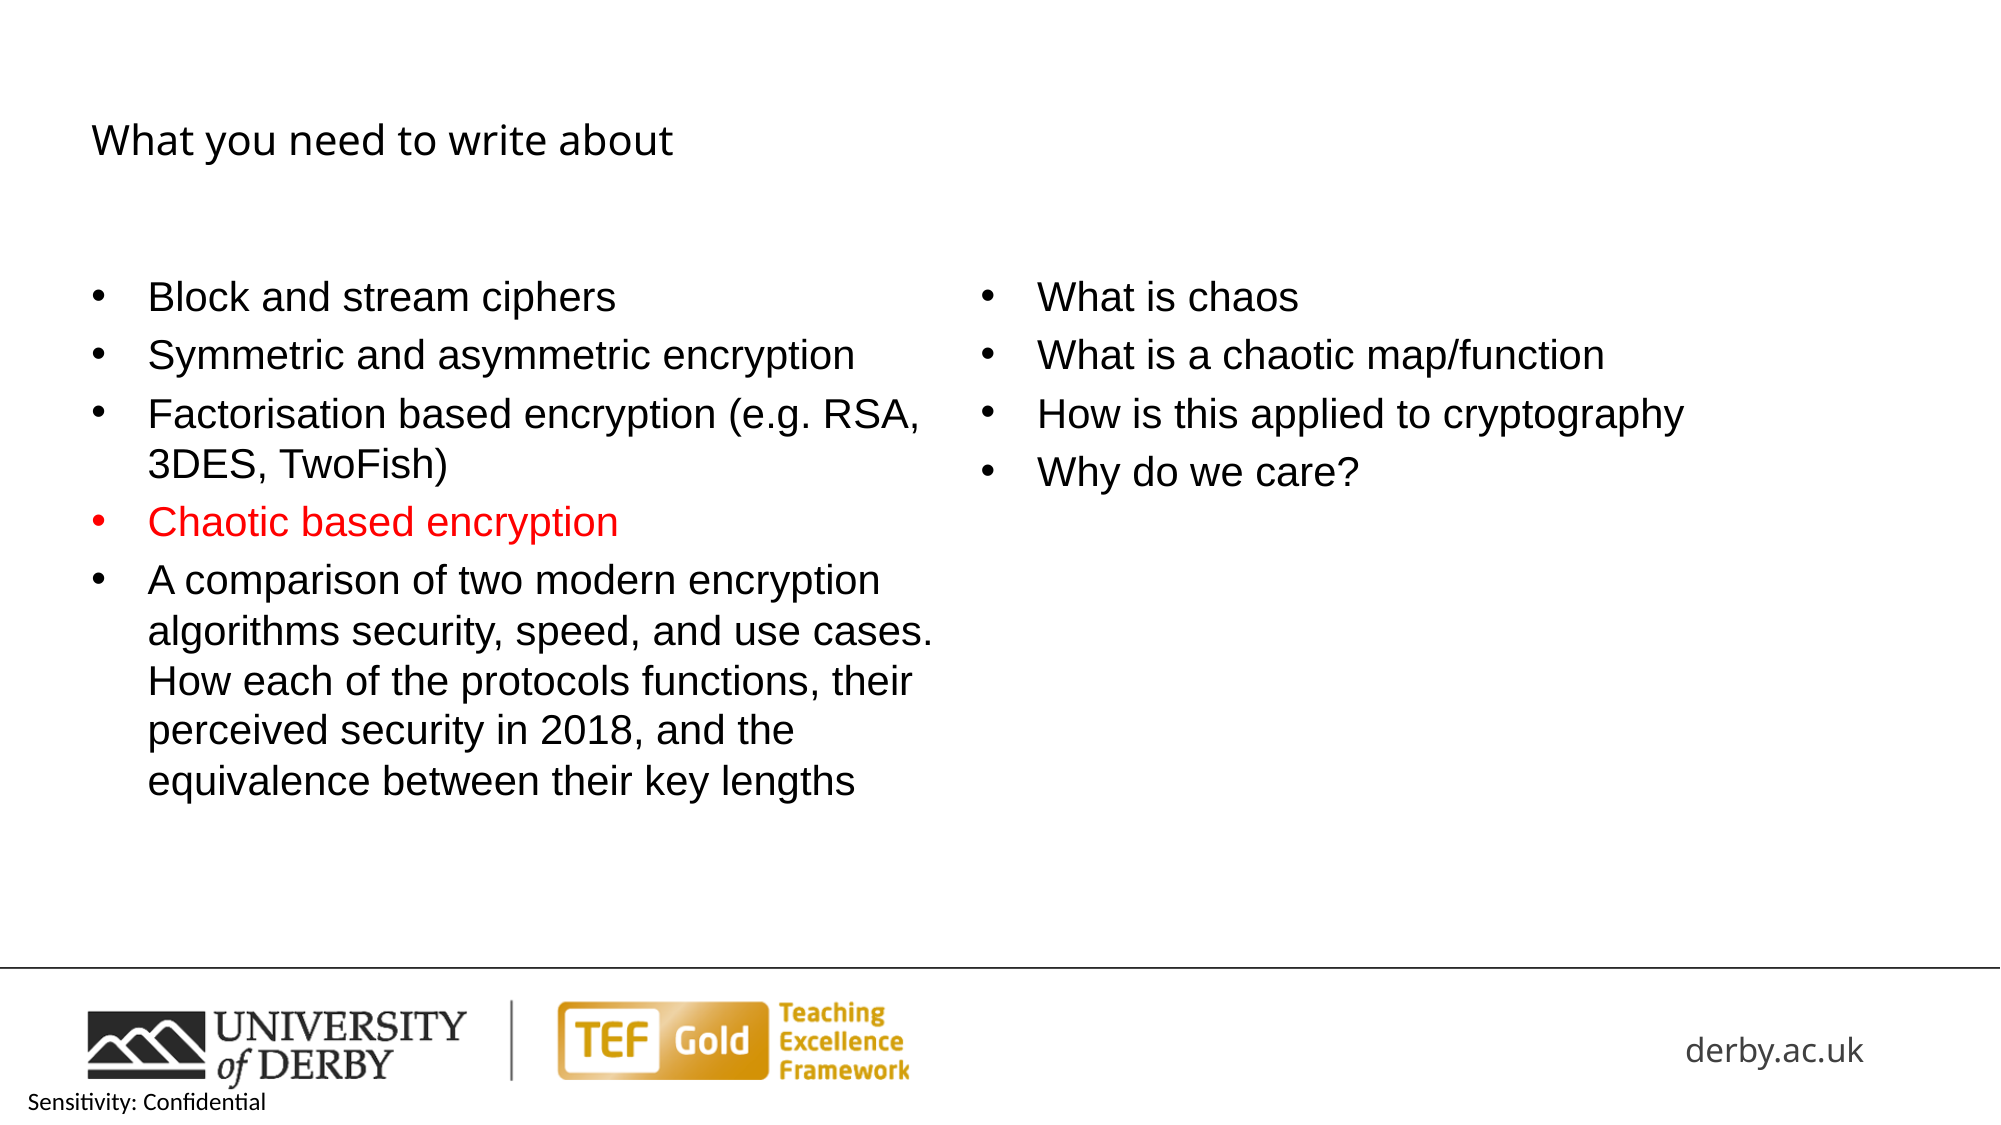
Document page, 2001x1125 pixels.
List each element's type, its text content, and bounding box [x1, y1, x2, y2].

picture [0, 967, 2000, 1125]
title What you need to write about [76, 45, 1900, 233]
text_box What is chaos What is a chaotic map/function How is this applied to cryptography Why do we care? [965, 262, 1879, 934]
list Block and stream ciphers Symmetric and asymmetric encryption Factorisation based encryption (e.g. RSA, 3DES, TwoFish) Chaotic based encryption A comparison of two modern encryption algorithms security, speed, and use cases. How each of the protocols functions, their perceived security in 2018, and the equivalence between their key lengths [76, 262, 965, 934]
